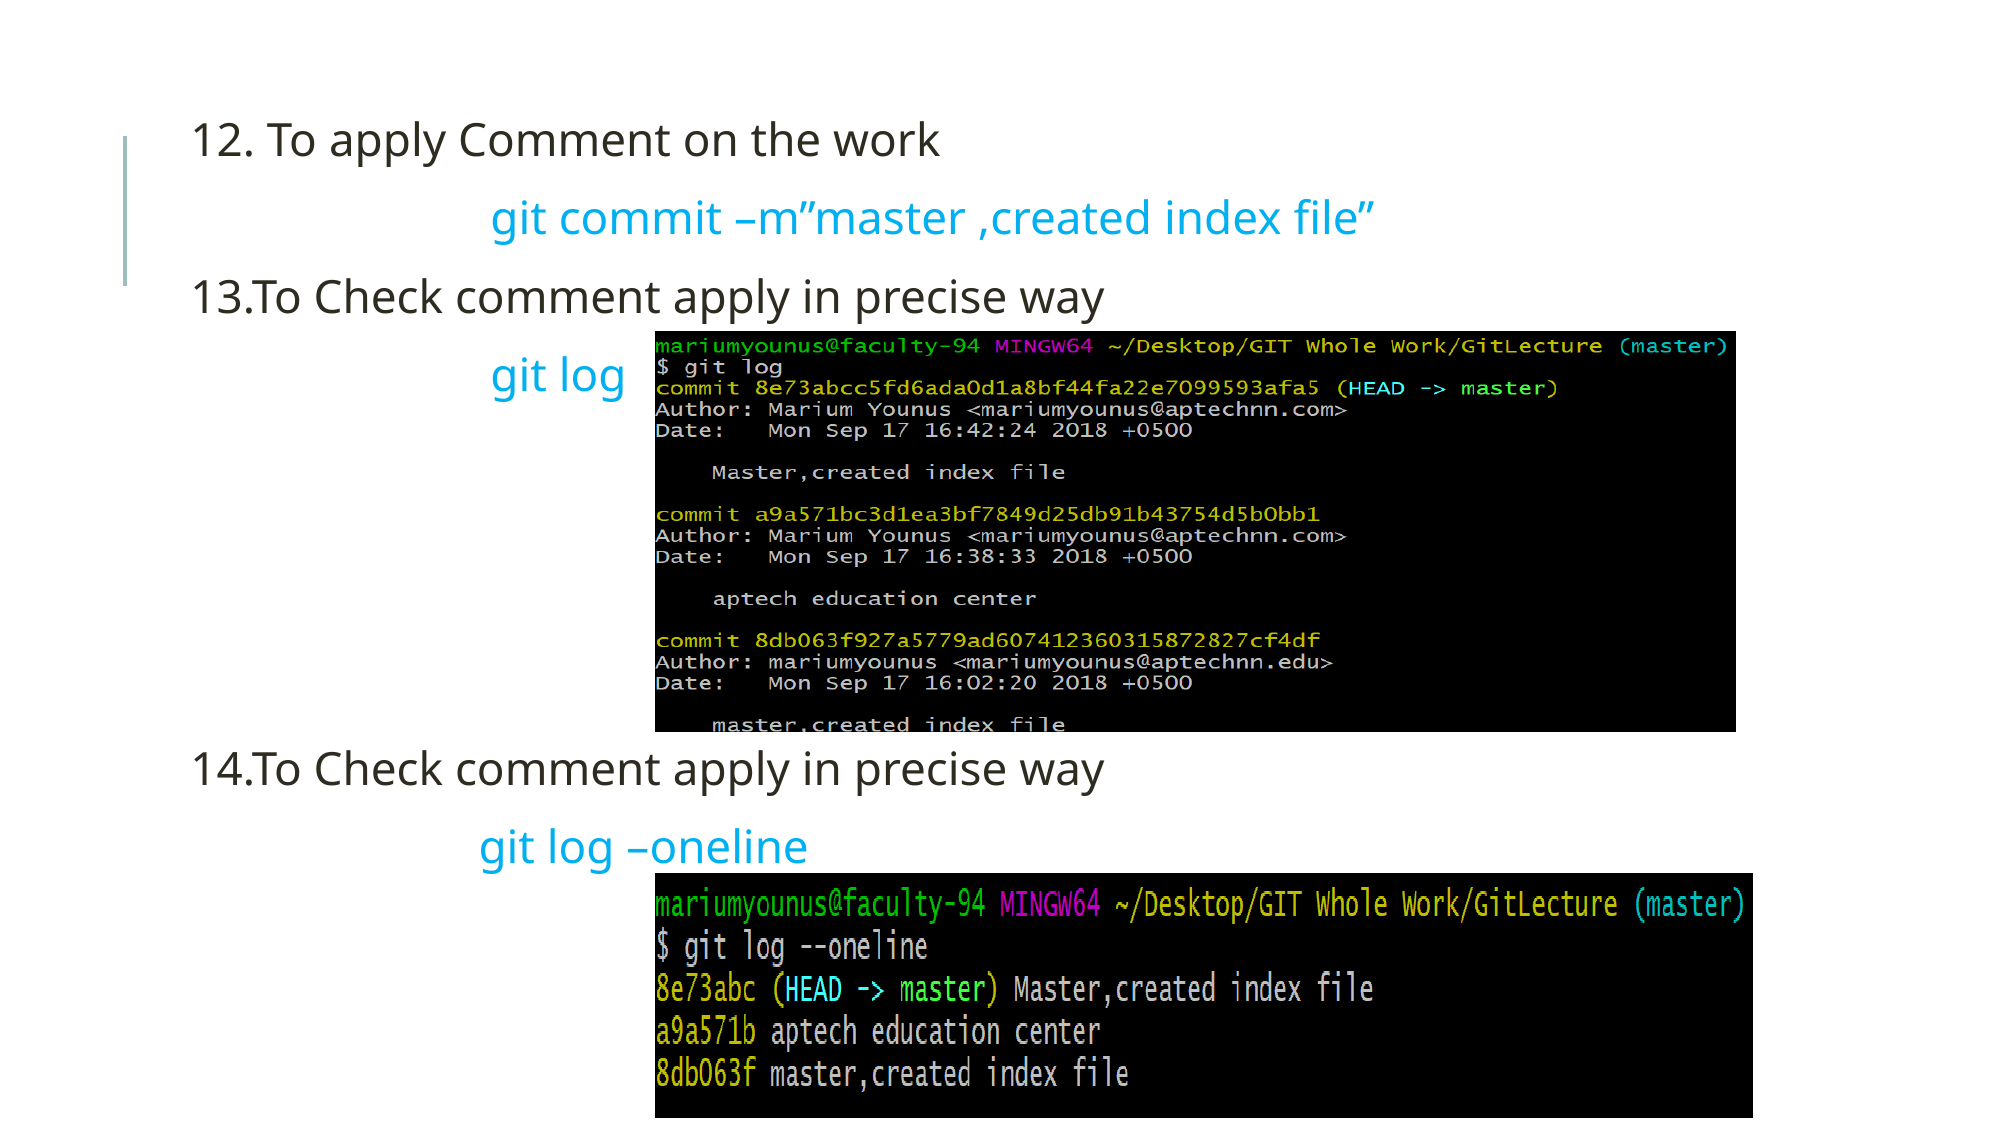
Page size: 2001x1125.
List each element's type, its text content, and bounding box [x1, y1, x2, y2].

picture [655, 873, 1754, 1118]
list 12. To apply Comment on the work git commit –m”master ,created index file” 13.To Check comment apply in precise way git log 14.To Check comment apply in precise way git log –oneline [168, 109, 1763, 1035]
picture [655, 331, 1736, 732]
